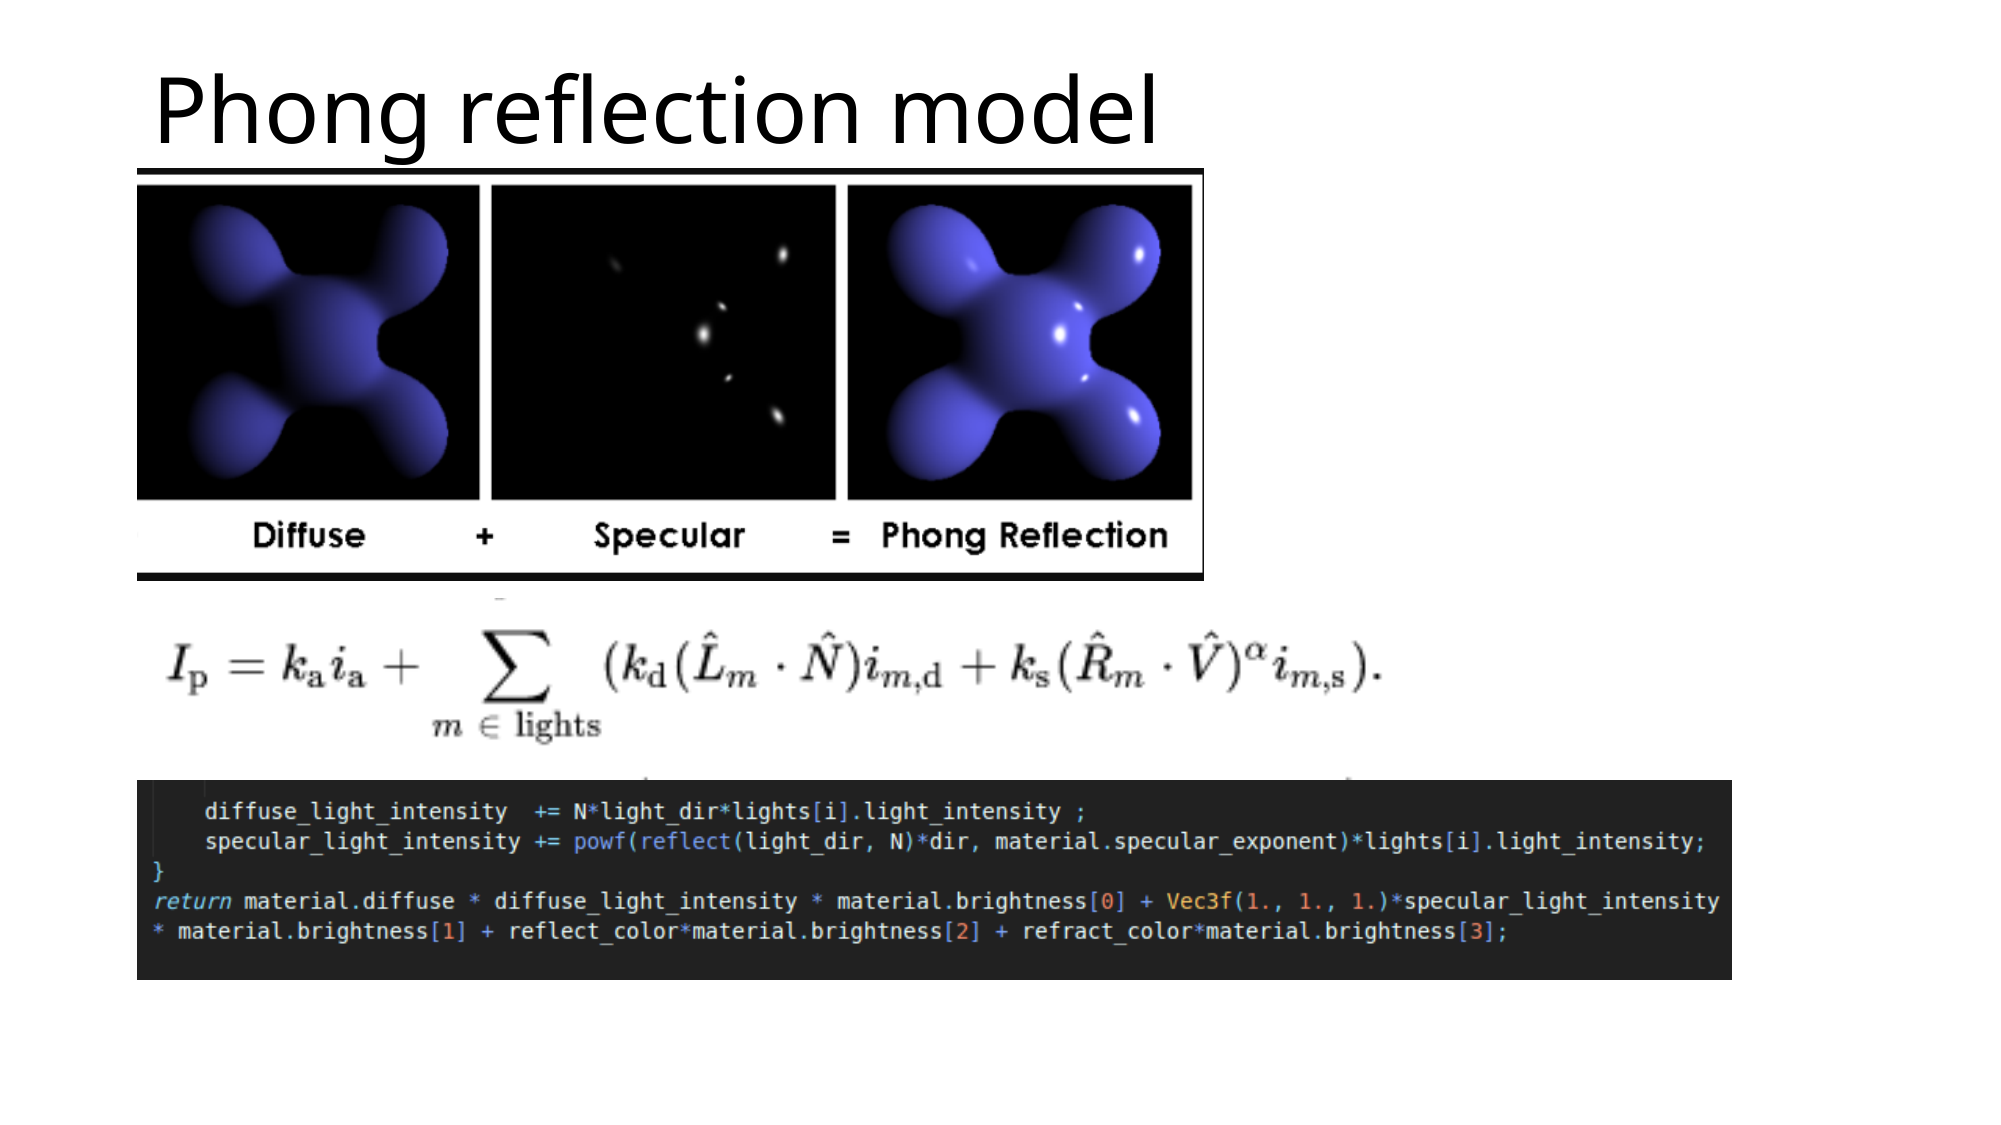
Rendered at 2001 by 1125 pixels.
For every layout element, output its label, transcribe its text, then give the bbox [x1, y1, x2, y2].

title Phong reflection model [137, 59, 1863, 278]
picture [137, 598, 1732, 980]
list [137, 168, 1204, 582]
